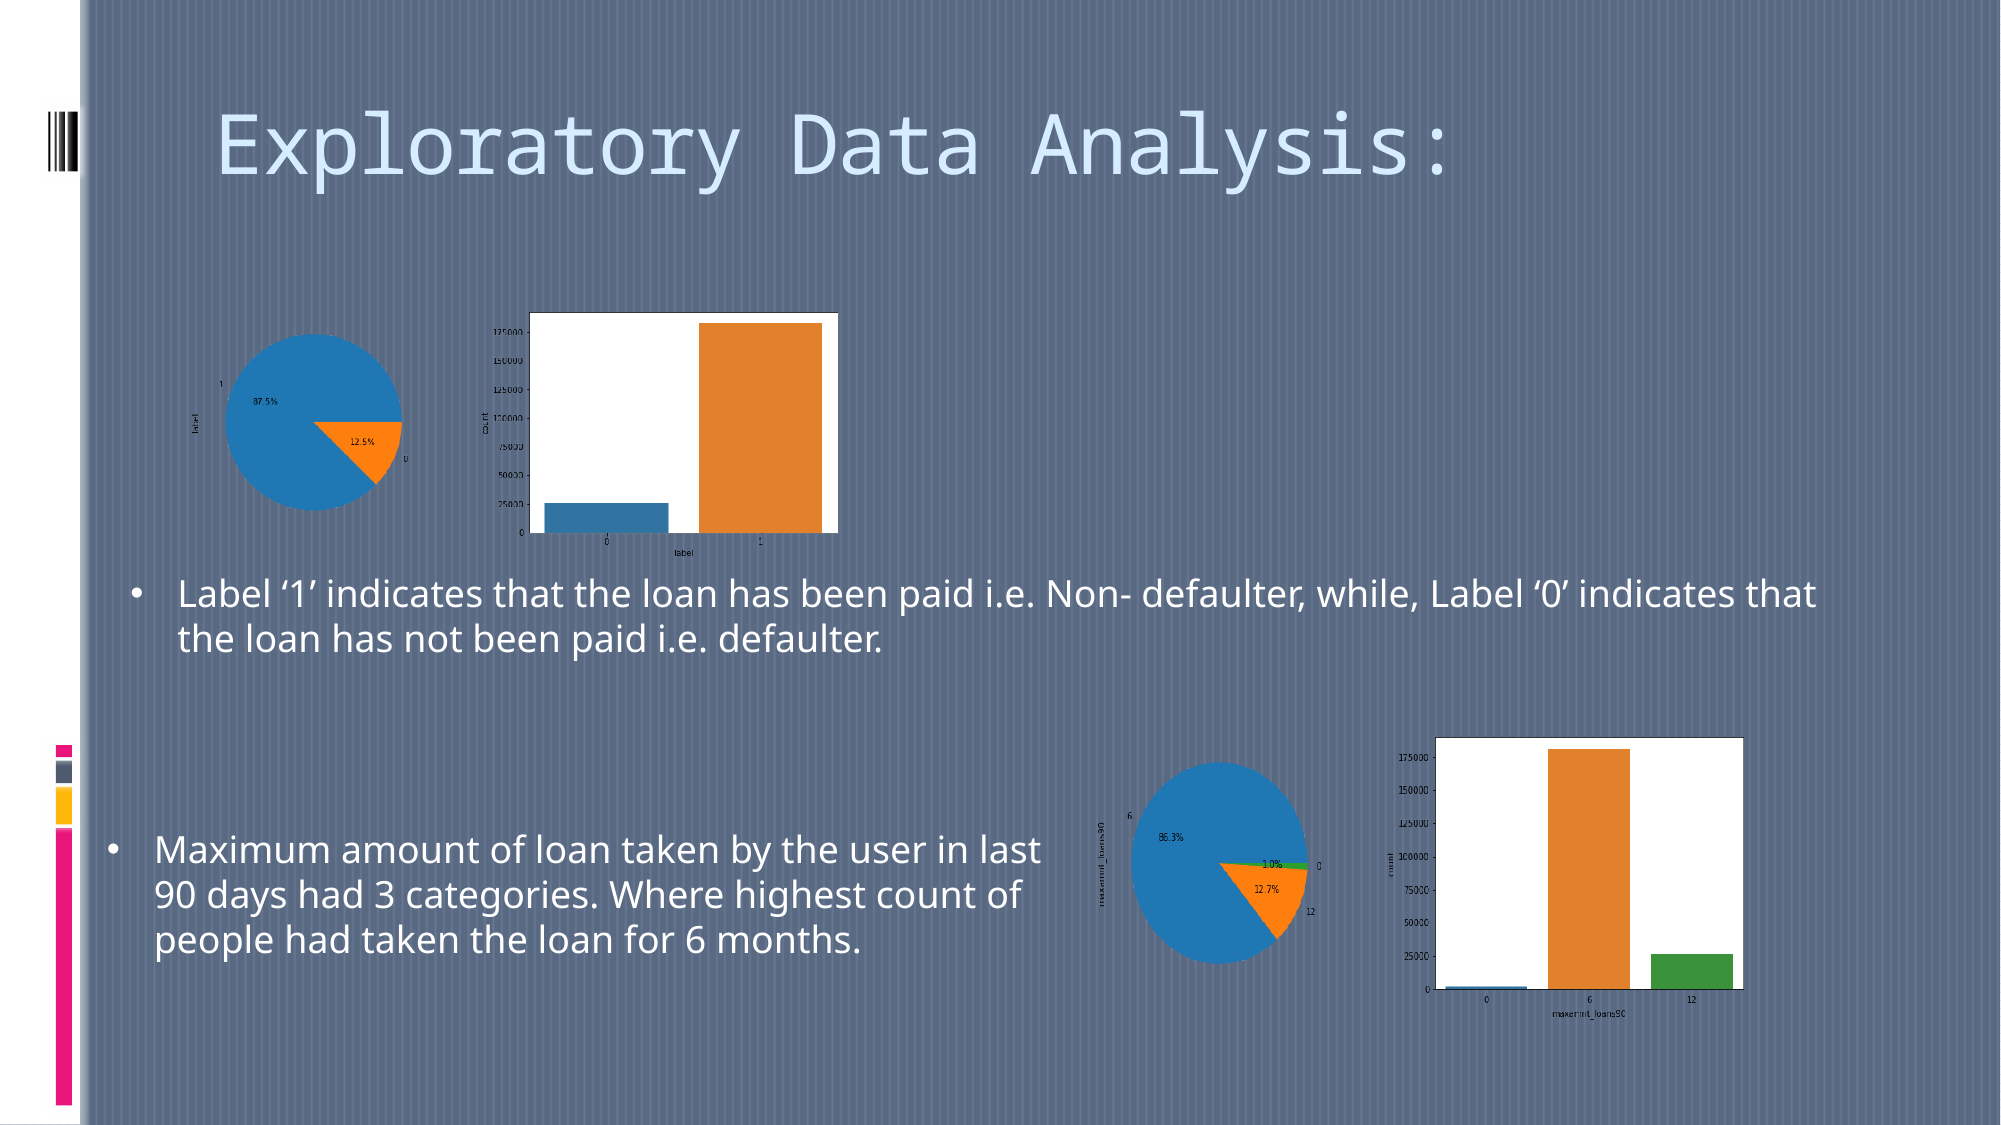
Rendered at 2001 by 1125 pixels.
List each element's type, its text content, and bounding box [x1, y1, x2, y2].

picture [1091, 730, 1748, 1026]
text_box Label ‘1’ indicates that the loan has been paid i.e. Non- defaulter, while, Label ‘0’ indicates that the loan has not been paid i.e. defaulter. [115, 562, 1886, 668]
title Exploratory Data Analysis: [200, 83, 1900, 234]
text_box Maximum amount of loan taken by the user in last 90 days had 3 categories. Where highest count of people had taken the loan for 6 months. [92, 818, 1085, 969]
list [186, 305, 843, 563]
